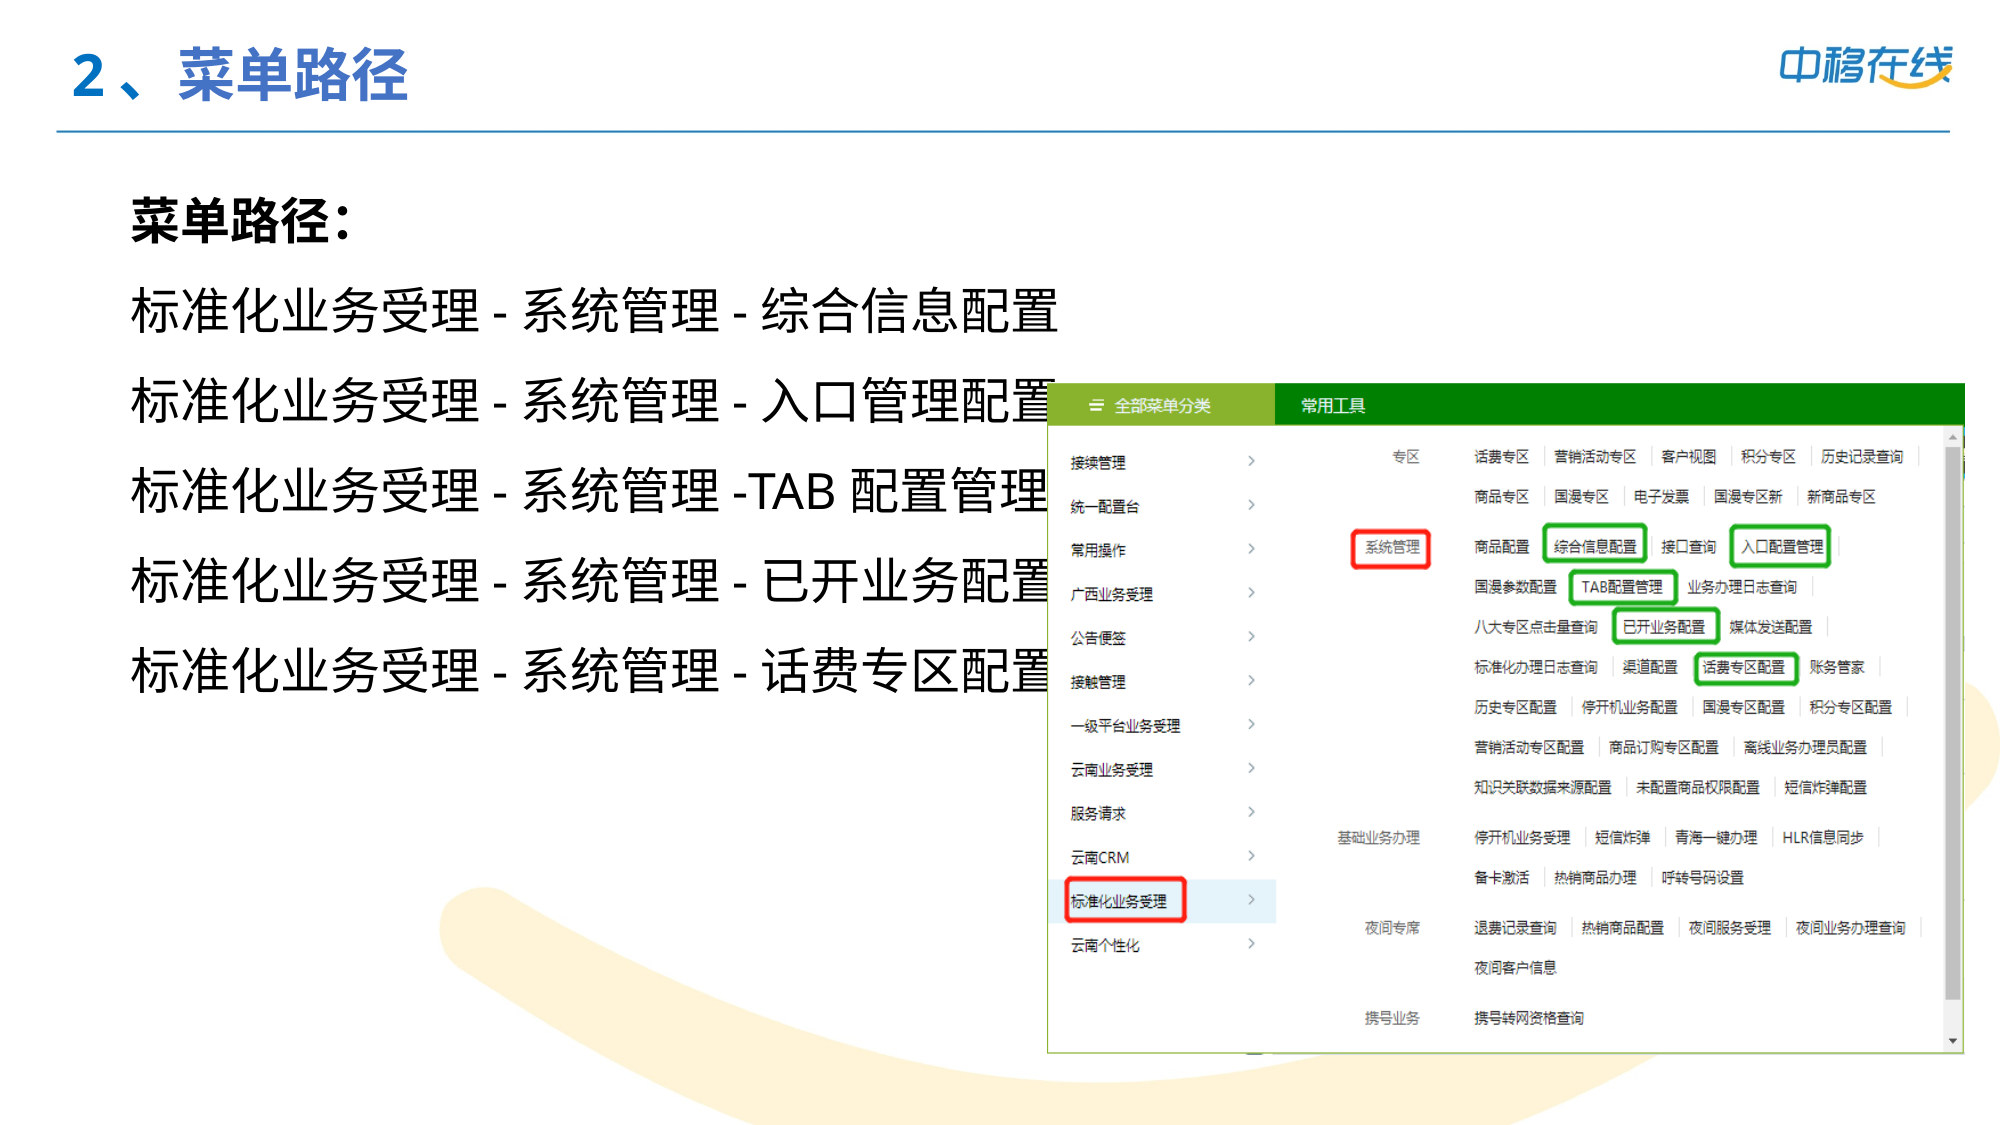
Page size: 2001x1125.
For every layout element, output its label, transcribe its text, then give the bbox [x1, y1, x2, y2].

text_box 菜单路径： 标准化业务受理-系统管理-综合信息配置 标准化业务受理-系统管理-入口管理配置 标准化业务受理-系统管理-TAB配置管理 标准化业务受理-系统管理-已开业务配置 标准化业务受理-系统管理-话费专区配置 [56, 152, 1942, 767]
title 2、菜单路径 [56, 30, 1765, 124]
picture [0, 0, 2000, 1125]
